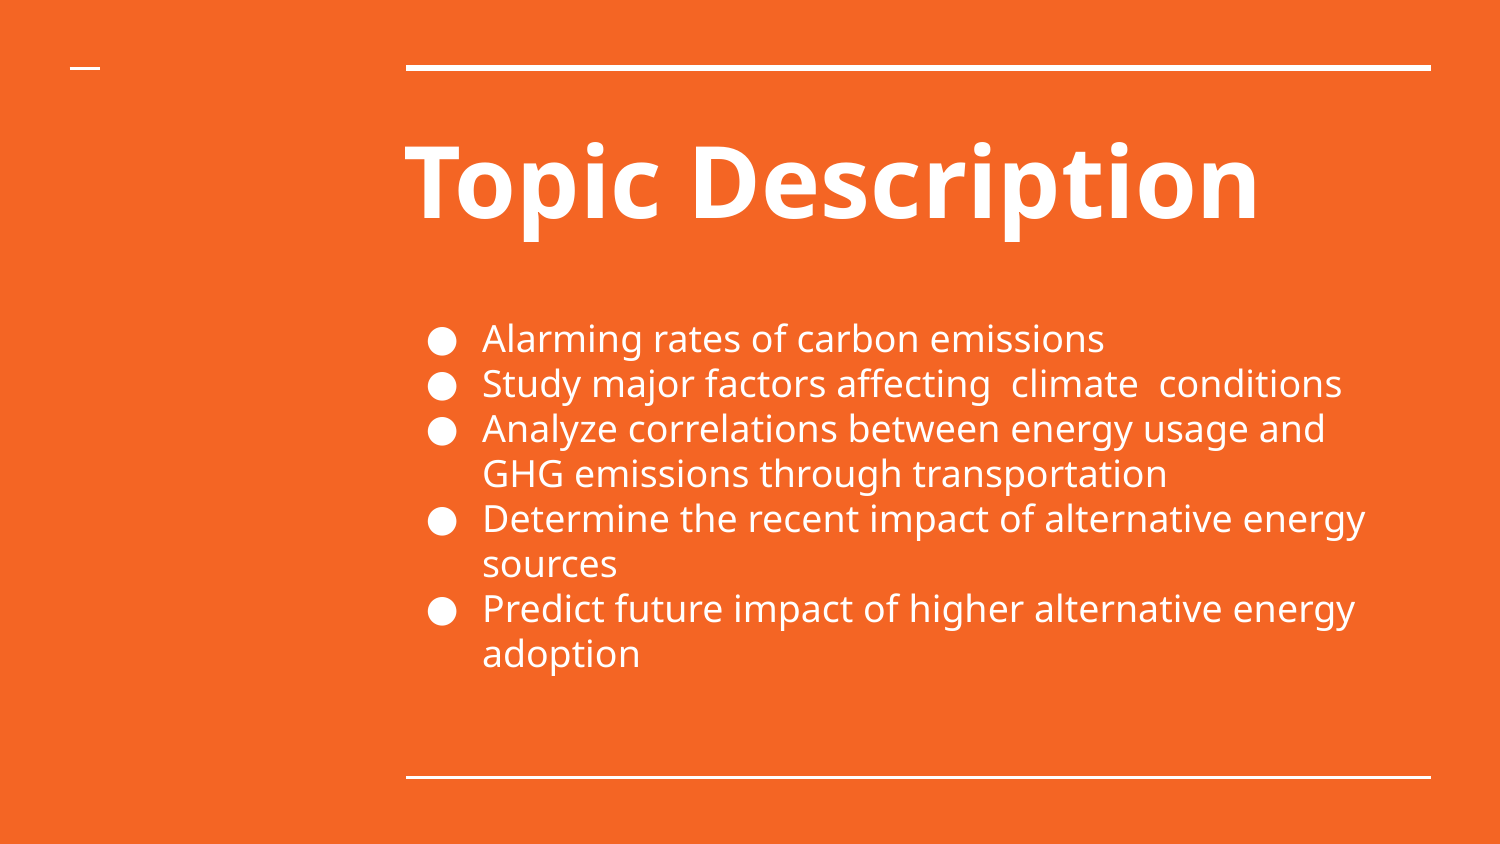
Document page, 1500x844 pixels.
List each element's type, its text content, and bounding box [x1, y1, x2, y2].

title Topic Description [389, 103, 1428, 357]
subtitle Alarming rates of carbon emissions Study major factors affecting climate conditions Analyze correlations between energy usage and GHG emissions through transportation Determine the recent impact of alternative energy sources Predict future impact of higher alternative energy adoption [392, 280, 1431, 735]
